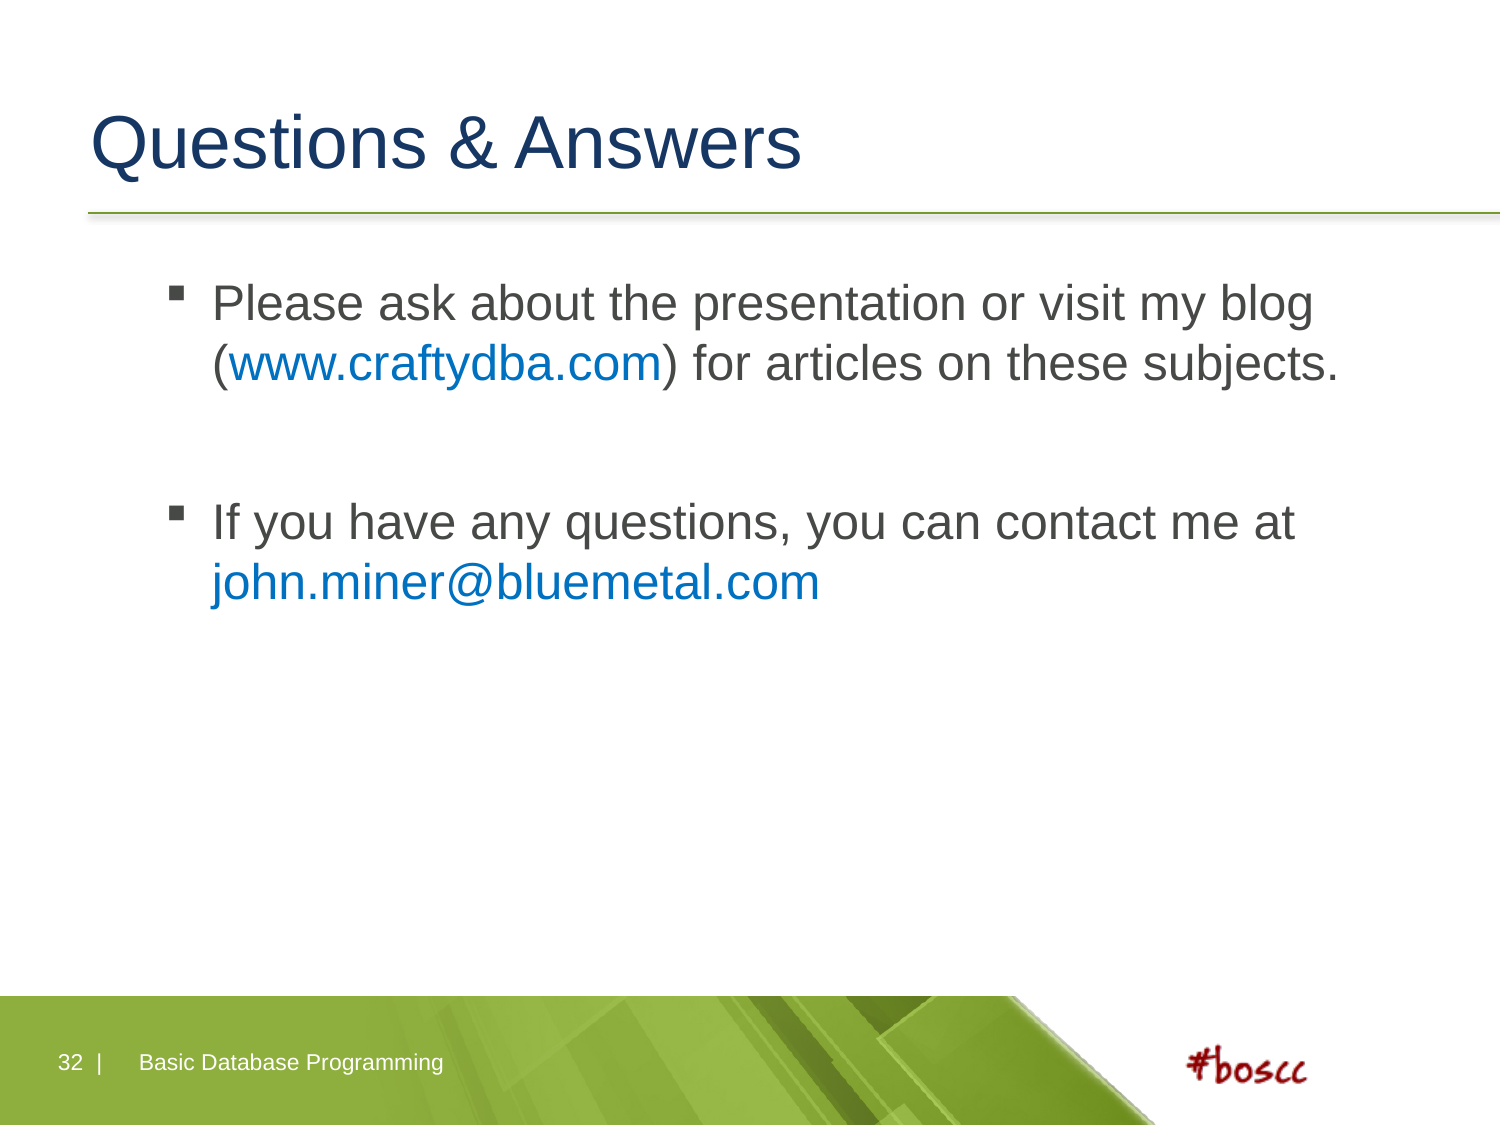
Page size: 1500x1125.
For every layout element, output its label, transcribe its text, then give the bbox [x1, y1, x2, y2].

footer Basic Database Programming [124, 1031, 751, 1092]
picture [0, 996, 1483, 1125]
title Questions & Answers [75, 45, 1425, 233]
text_box 32 | [37, 1031, 124, 1092]
list Please ask about the presentation or visit my blog (www.craftydba.com) for articles on these subjects. If you have any questions, you can contact me at john.miner@bluemetal.com [75, 262, 1425, 1005]
